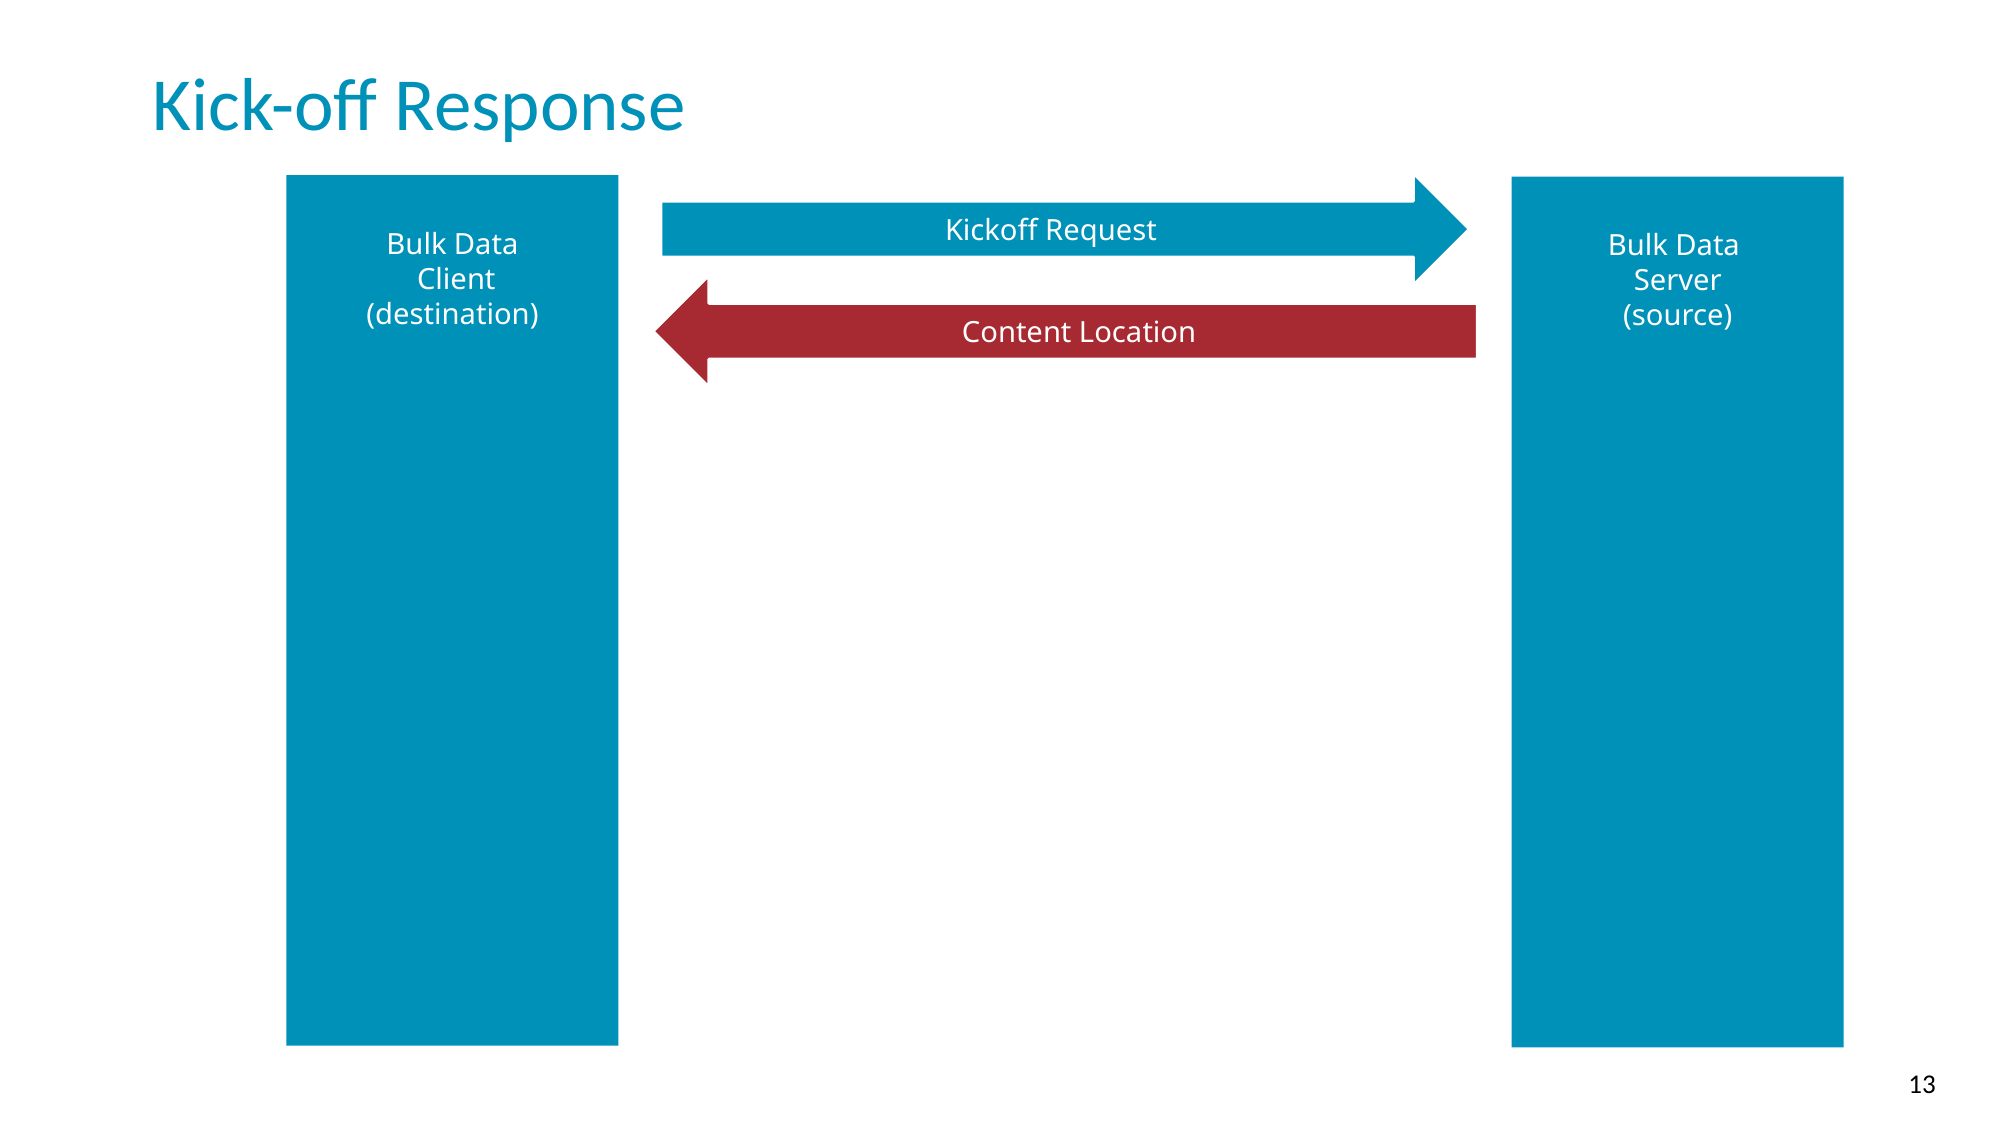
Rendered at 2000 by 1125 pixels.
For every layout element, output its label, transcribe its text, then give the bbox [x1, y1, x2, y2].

text_box Content Location [652, 275, 1478, 388]
title Kick-off Response [137, 58, 1863, 205]
text_box Bulk Data Client (destination) [286, 175, 619, 1046]
text_box Kickoff Request [660, 173, 1470, 286]
text_box Bulk Data Server (source) [1511, 176, 1844, 1048]
